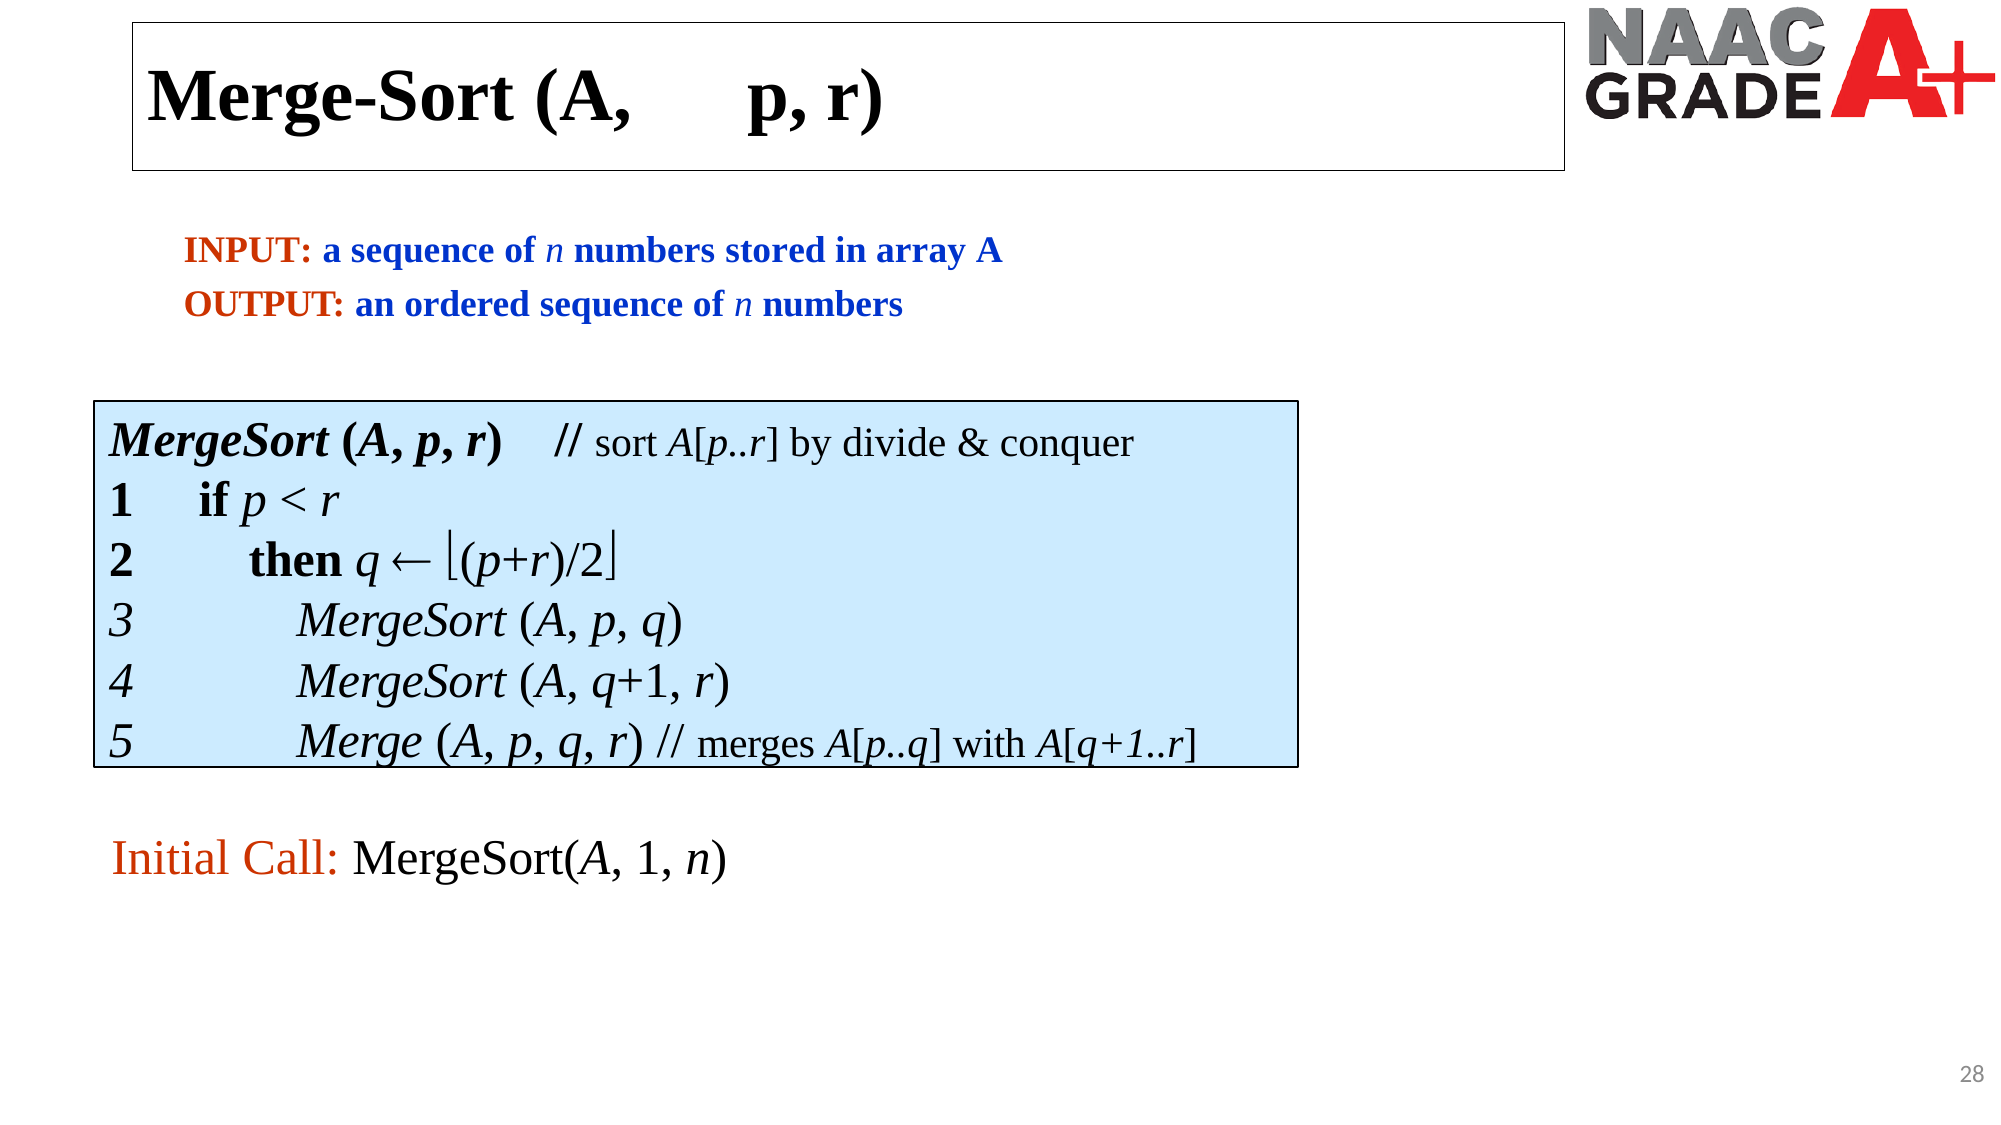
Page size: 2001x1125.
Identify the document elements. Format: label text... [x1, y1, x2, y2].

text_box INPUT: a sequence of n numbers stored in array A OUTPUT: an ordered sequence of n numbers [166, 208, 1167, 332]
text_box Initial Call: MergeSort(A, 1, n) [94, 817, 1095, 893]
title Merge-Sort (A, p, r) [132, 22, 1565, 171]
slide_number 28 [1550, 1042, 2000, 1103]
picture [1585, 6, 1998, 119]
text_box MergeSort (A, p, r) // sort A[p..r] by divide & conquer 1 if p < r 2 then q  (p+r)/2 MergeSort (A, p, q) MergeSort (A, q+1, r) Merge (A, p, q, r) // merges A[p..q] with A[q+1..r] [94, 400, 1298, 768]
